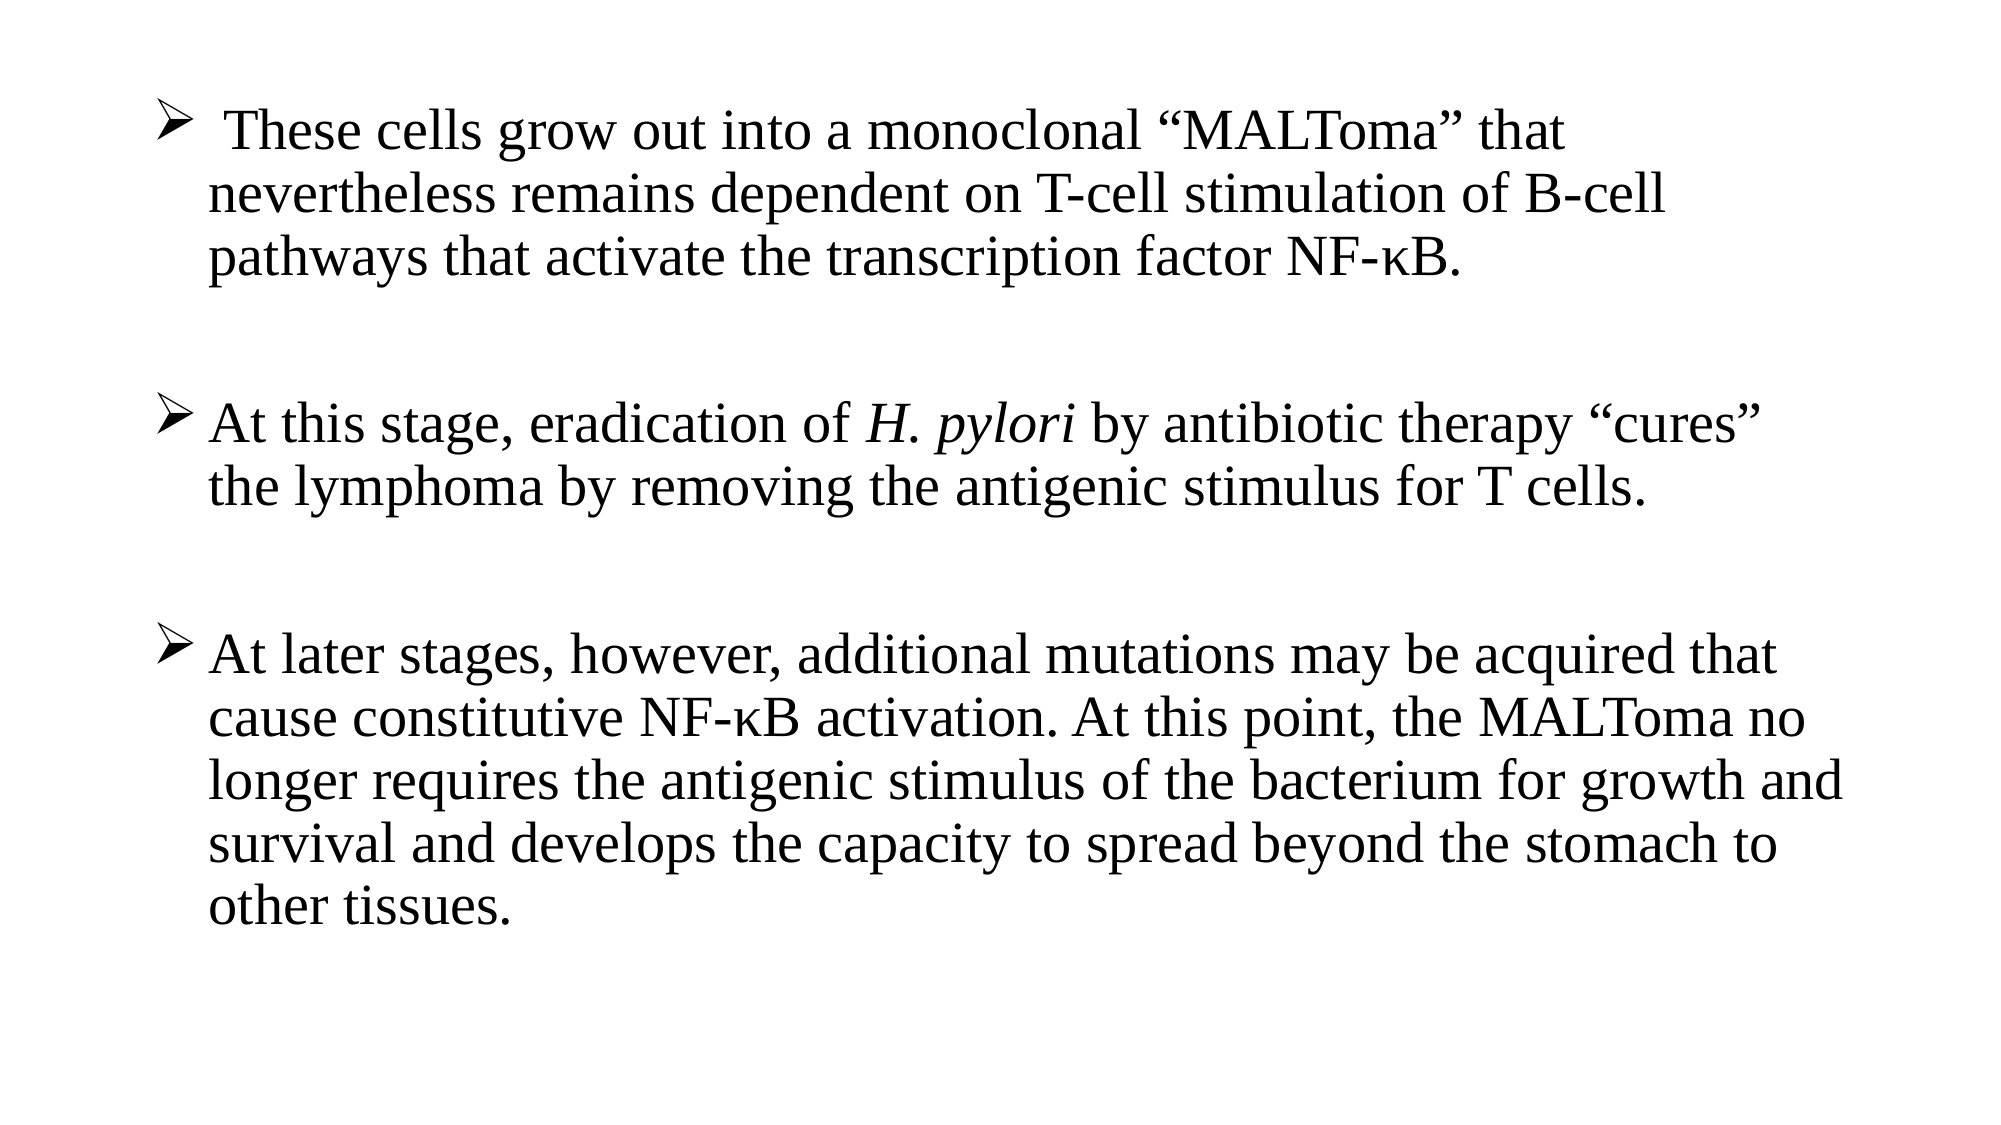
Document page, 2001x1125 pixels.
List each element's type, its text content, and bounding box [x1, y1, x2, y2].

list These cells grow out into a monoclonal “MALToma” that nevertheless remains dependent on T-cell stimulation of B-cell pathways that activate the transcription factor NF-κB. At this stage, eradication of H. pylori by antibiotic therapy “cures” the lymphoma by removing the antigenic stimulus for T cells. At later stages, however, additional mutations may be acquired that cause constitutive NF-κB activation. At this point, the MALToma no longer requires the antigenic stimulus of the bacterium for growth and survival and develops the capacity to spread beyond the stomach to other tissues. [137, 91, 1863, 1014]
